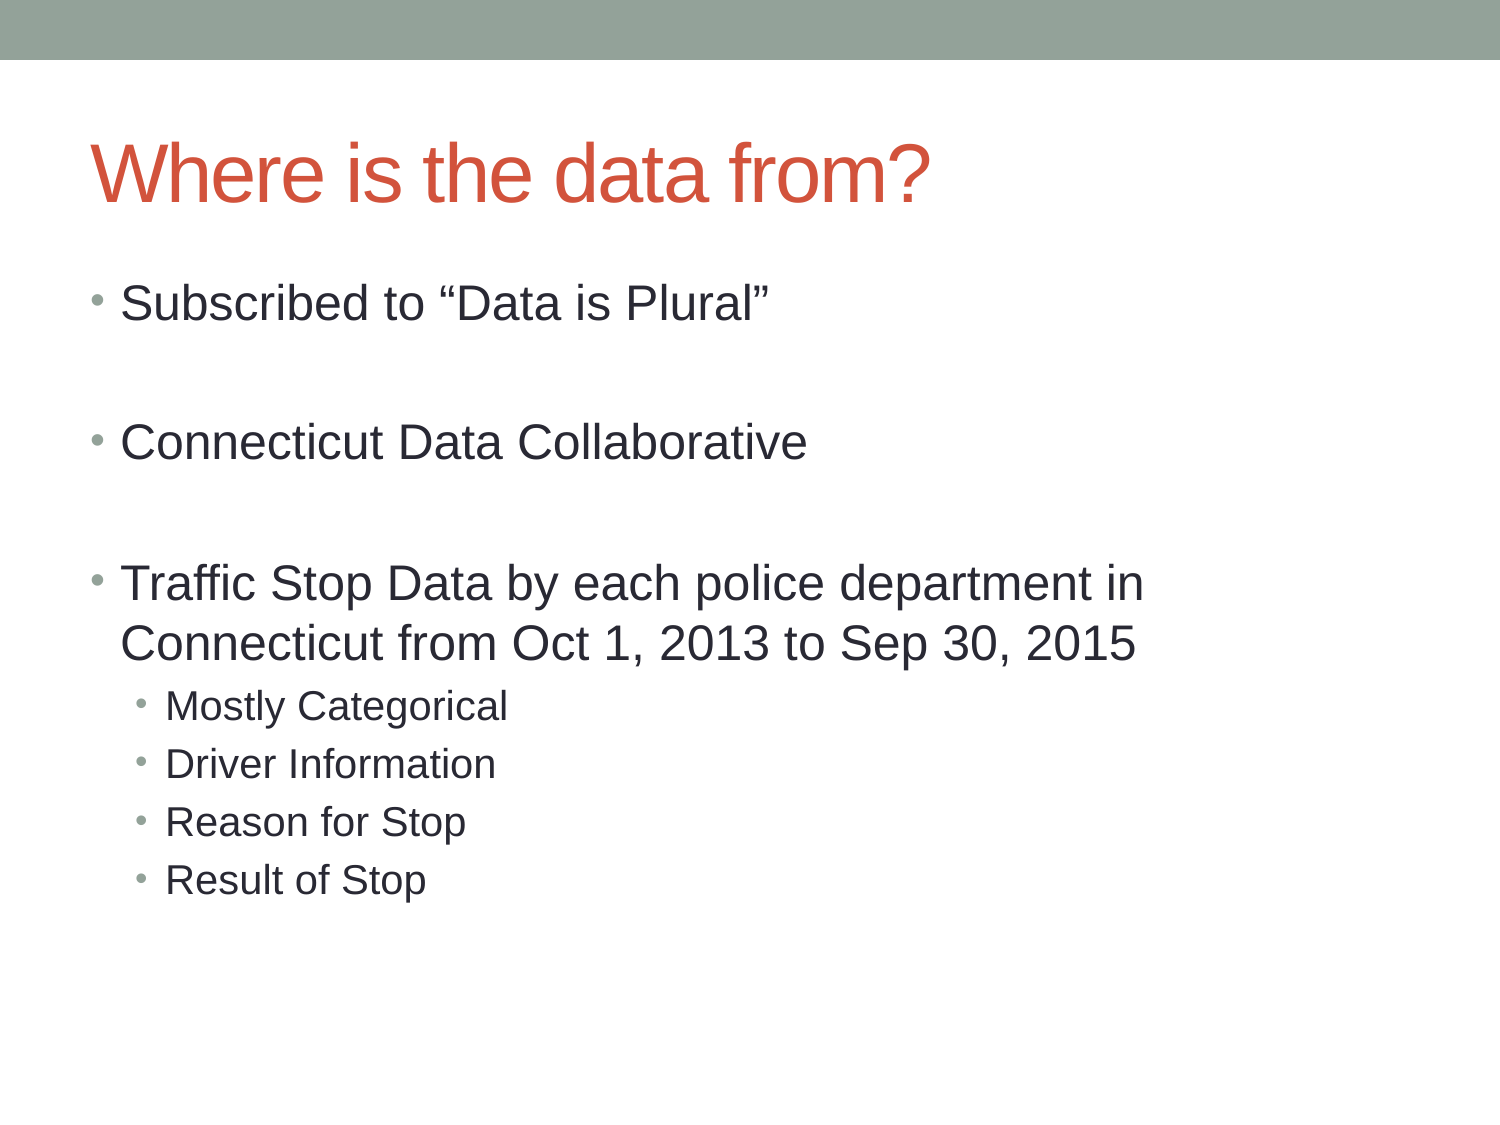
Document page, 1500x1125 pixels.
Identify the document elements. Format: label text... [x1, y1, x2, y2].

title Where is the data from? [75, 87, 1425, 250]
list Subscribed to “Data is Plural” Connecticut Data Collaborative Traffic Stop Data by each police department in Connecticut from Oct 1, 2013 to Sep 30, 2015 Mostly Categorical Driver Information Reason for Stop Result of Stop [75, 262, 1425, 1063]
